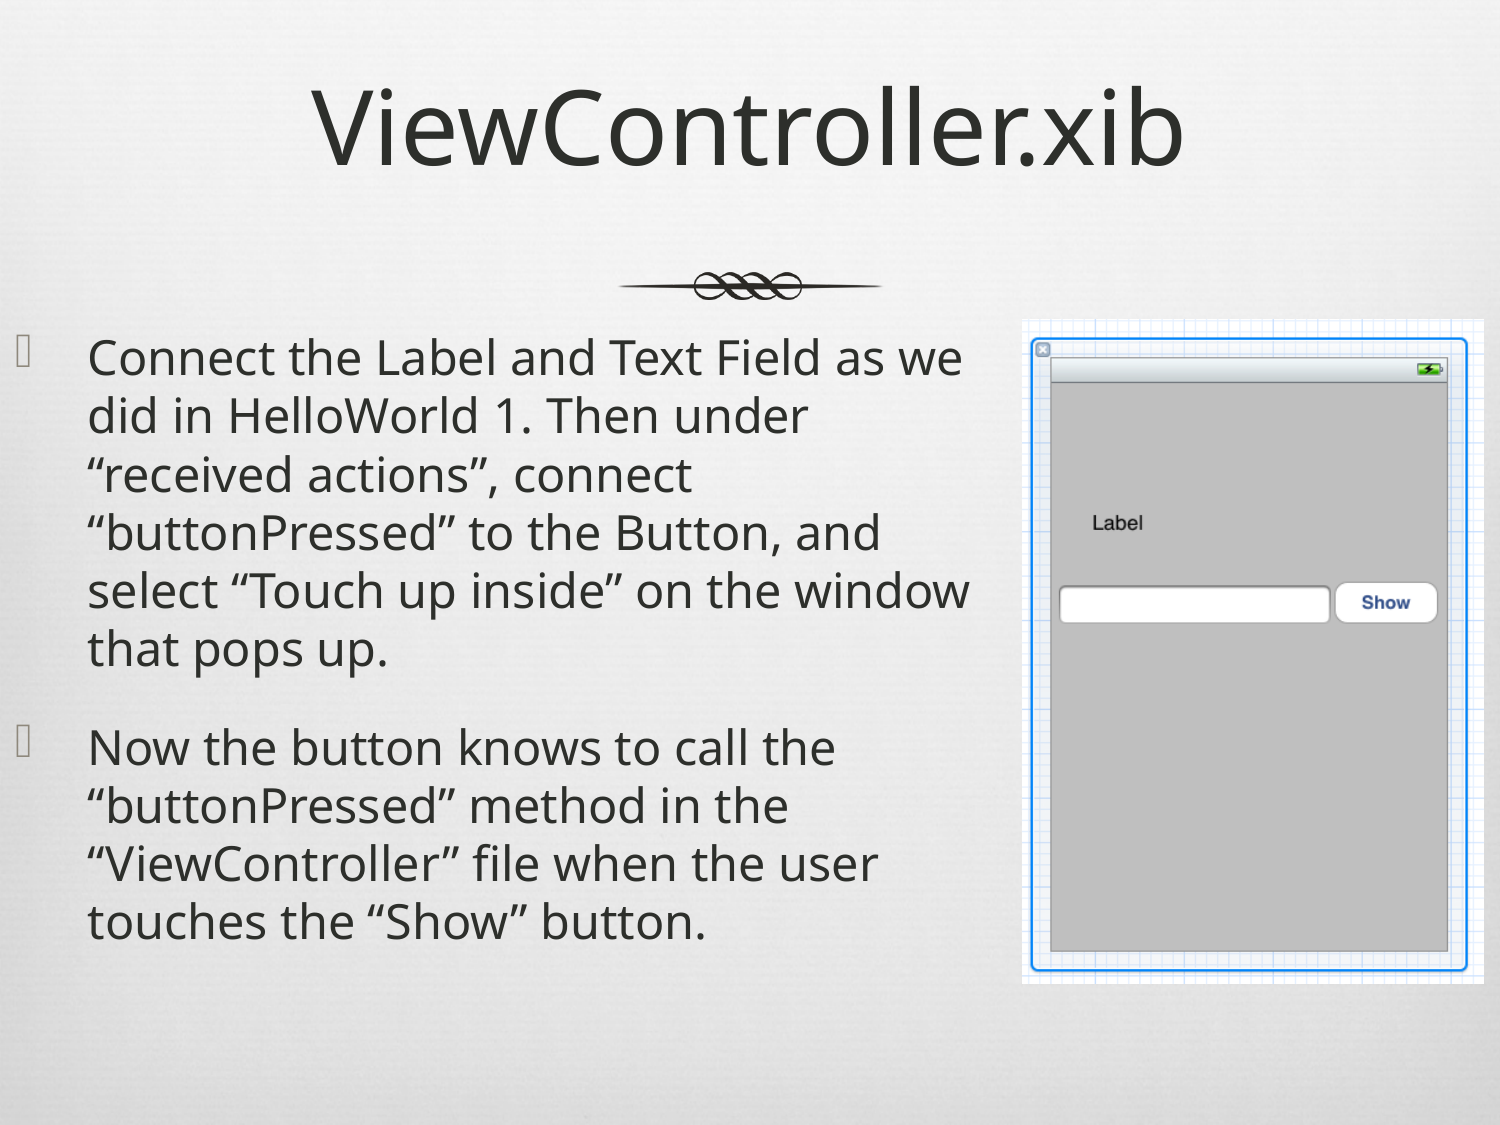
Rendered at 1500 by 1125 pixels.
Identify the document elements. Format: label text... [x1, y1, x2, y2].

picture [1022, 319, 1484, 985]
title ViewController.xib [112, 11, 1388, 236]
list Connect the Label and Text Field as we did in HelloWorld 1. Then under “received actions”, connect “buttonPressed” to the Button, and select “Touch up inside” on the window that pops up. Now the button knows to call the “buttonPressed” method in the “ViewController” file when the user touches the “Show” button. [0, 319, 1020, 962]
picture [615, 272, 885, 300]
